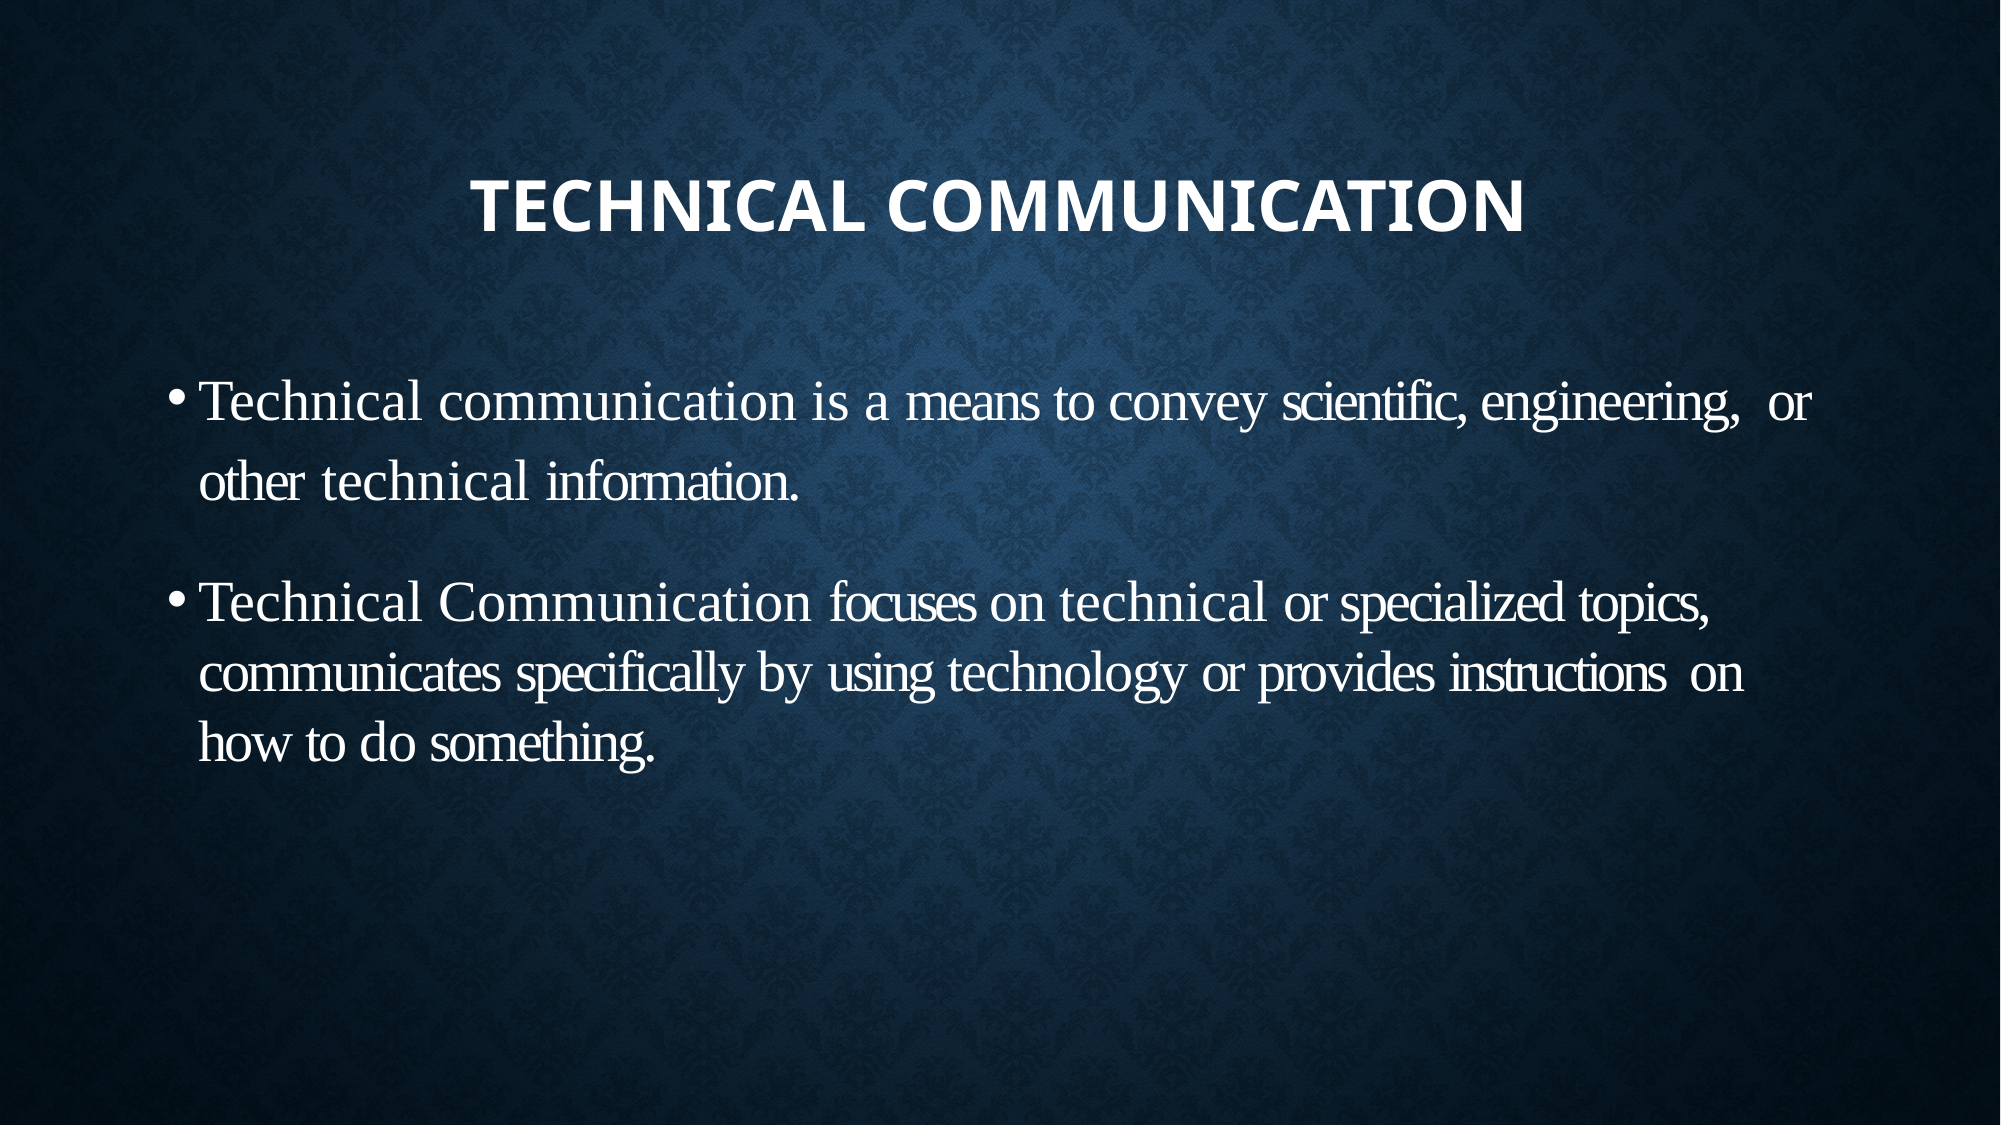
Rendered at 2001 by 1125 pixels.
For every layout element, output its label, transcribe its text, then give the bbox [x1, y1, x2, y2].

list Technical communication is a means to convey scientific, engineering, or other technical information. Technical Communication focuses on technical or specialized topics, communicates specifically by using technology or provides instructions on how to do something. [149, 343, 1849, 950]
title Technical communication [149, 99, 1849, 318]
